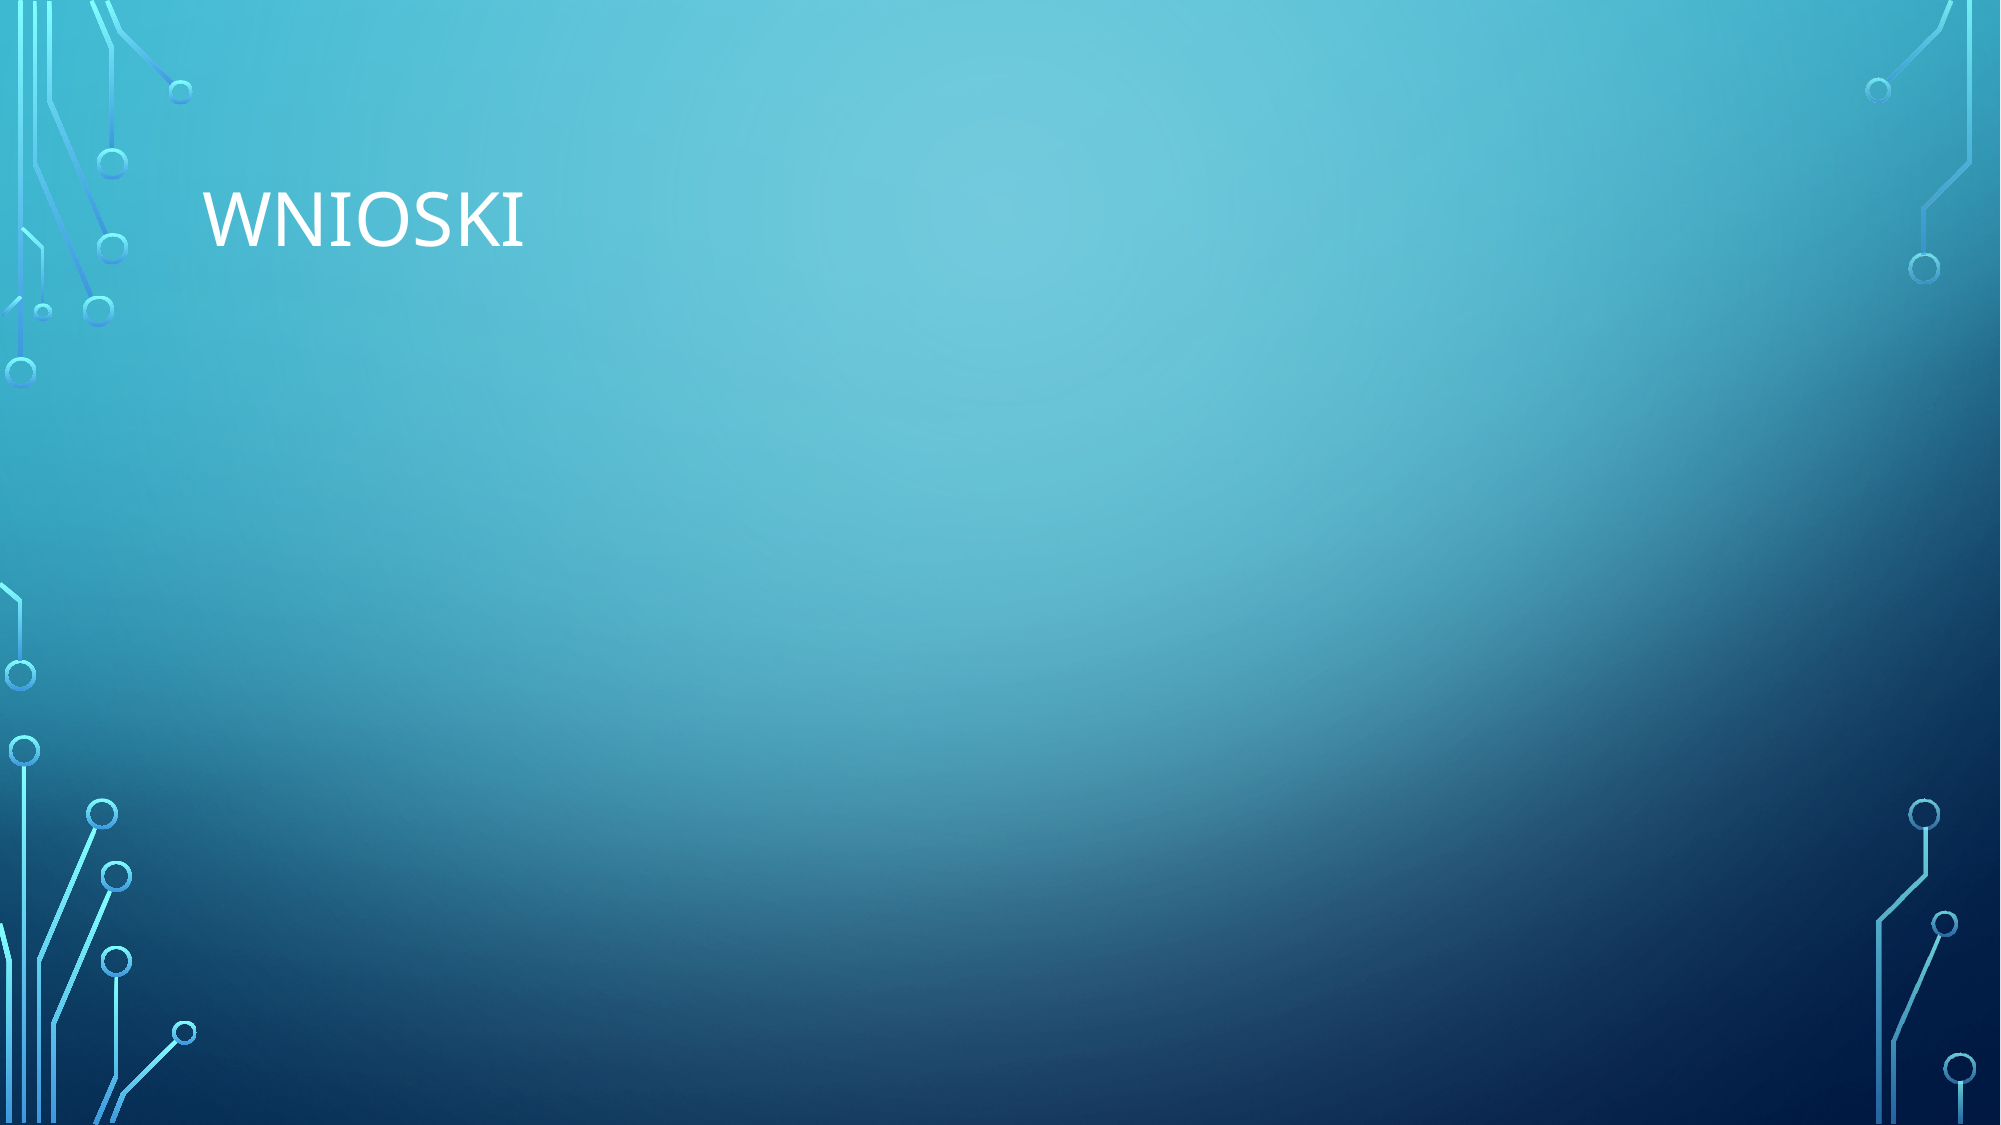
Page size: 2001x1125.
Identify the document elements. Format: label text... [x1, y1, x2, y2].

title wnioski [187, 101, 1813, 344]
